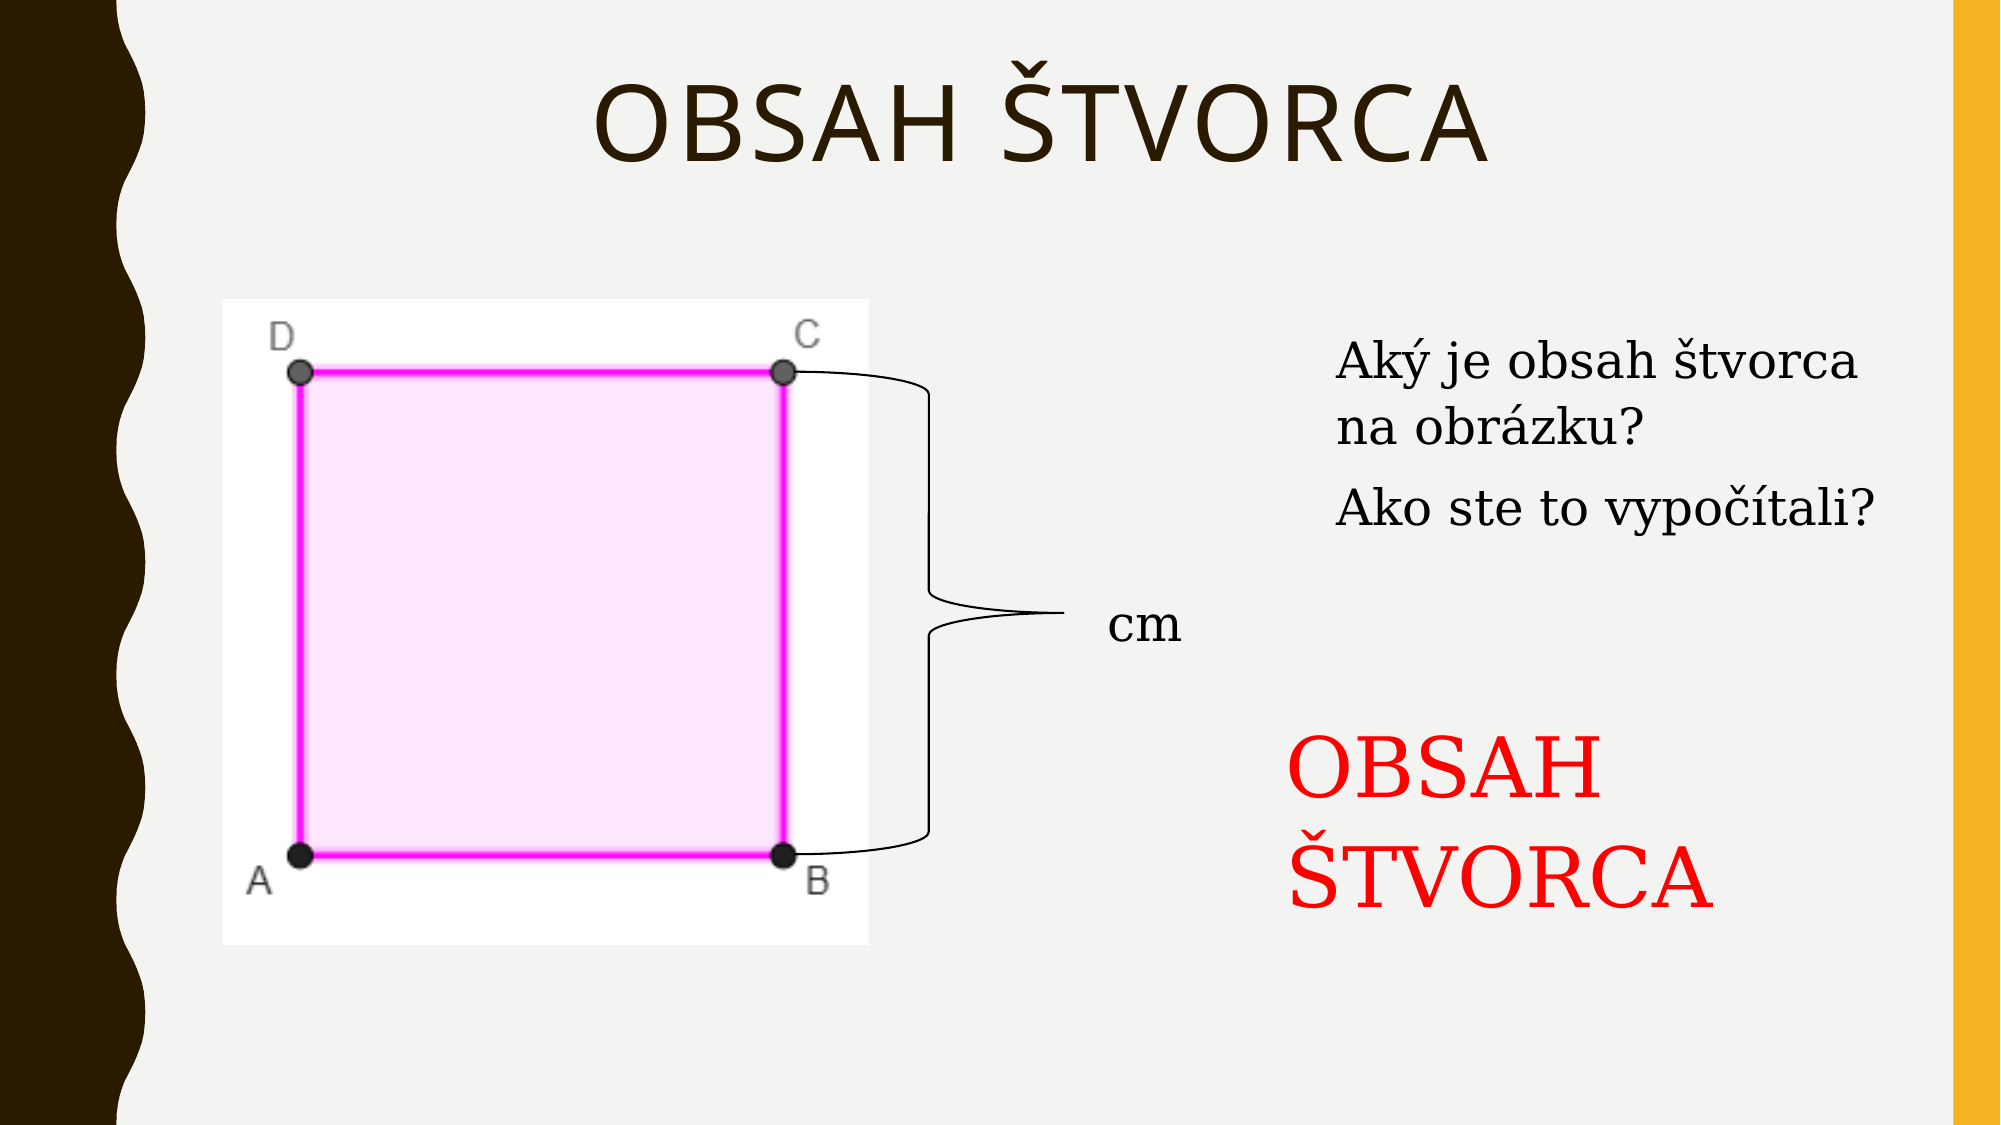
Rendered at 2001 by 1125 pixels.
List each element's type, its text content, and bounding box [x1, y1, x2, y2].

text_box [870, 375, 1065, 851]
picture [222, 299, 870, 945]
title OBSAH štvorca [205, 62, 1875, 308]
list Aký je obsah štvorca na obrázku? Ako ste to vypočítali? [1321, 315, 1918, 563]
